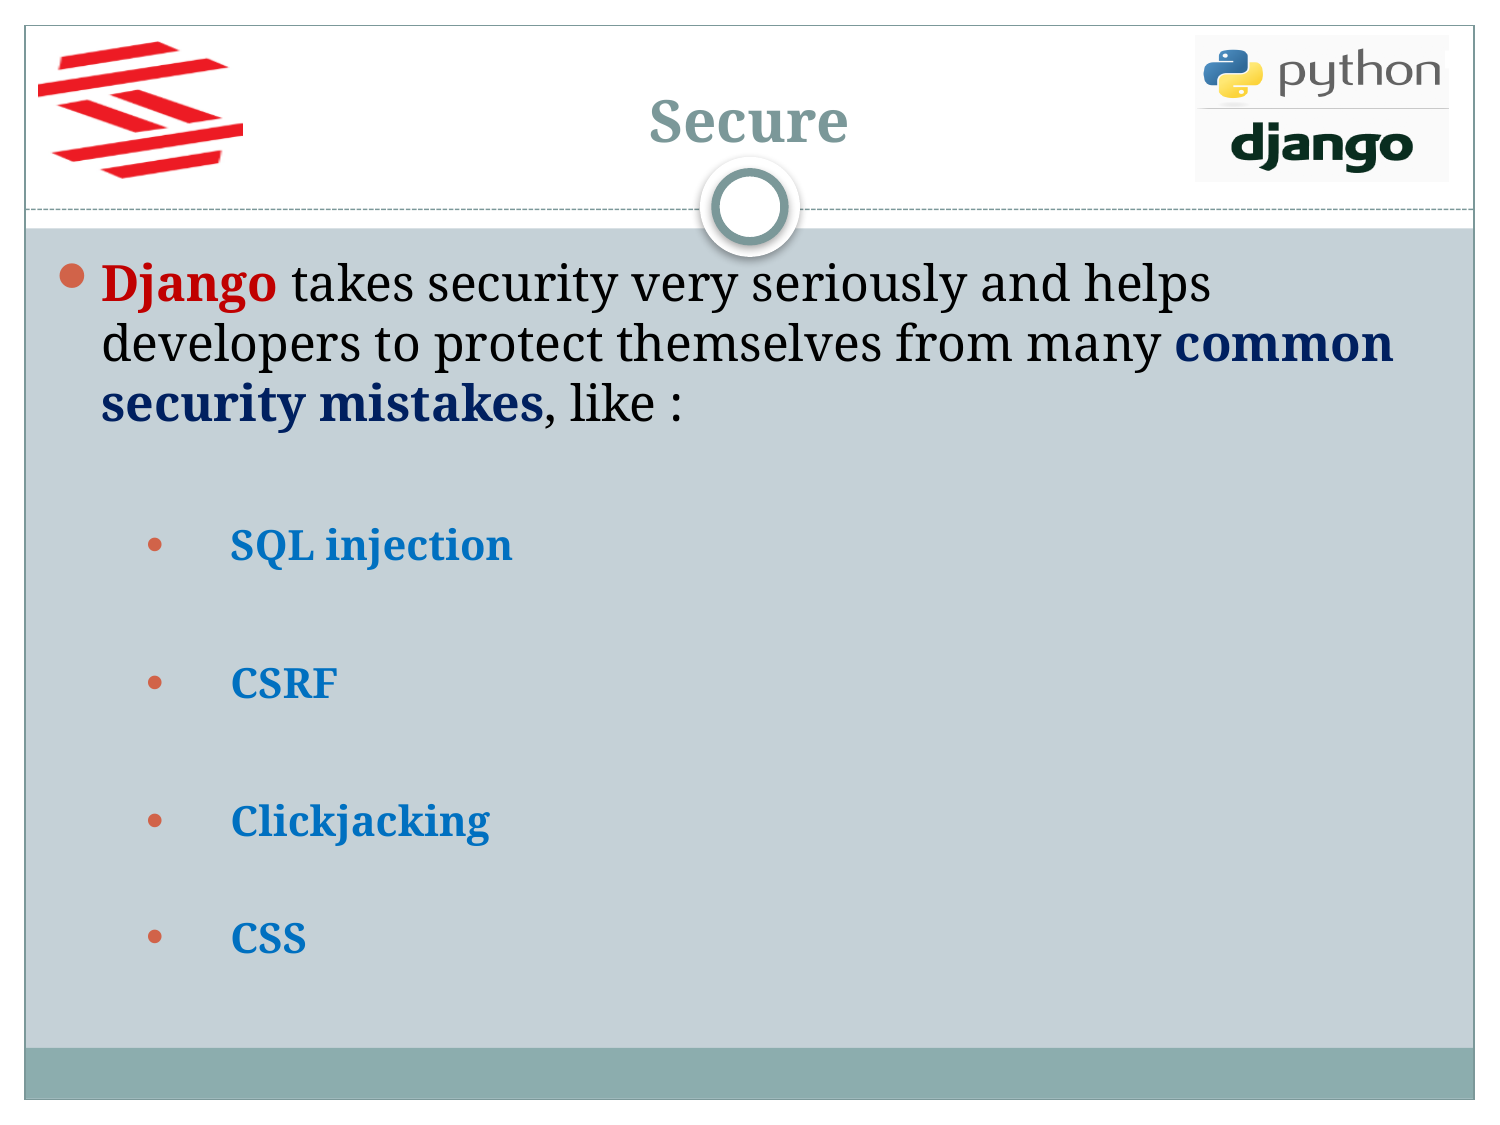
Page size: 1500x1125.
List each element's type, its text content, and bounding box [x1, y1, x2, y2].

list Django takes security very seriously and helps developers to protect themselves from many common security mistakes, like : SQL injection CSRF Clickjacking CSS [41, 243, 1471, 1125]
picture [1195, 34, 1449, 183]
picture [37, 40, 243, 185]
title Secure [237, 37, 1190, 162]
